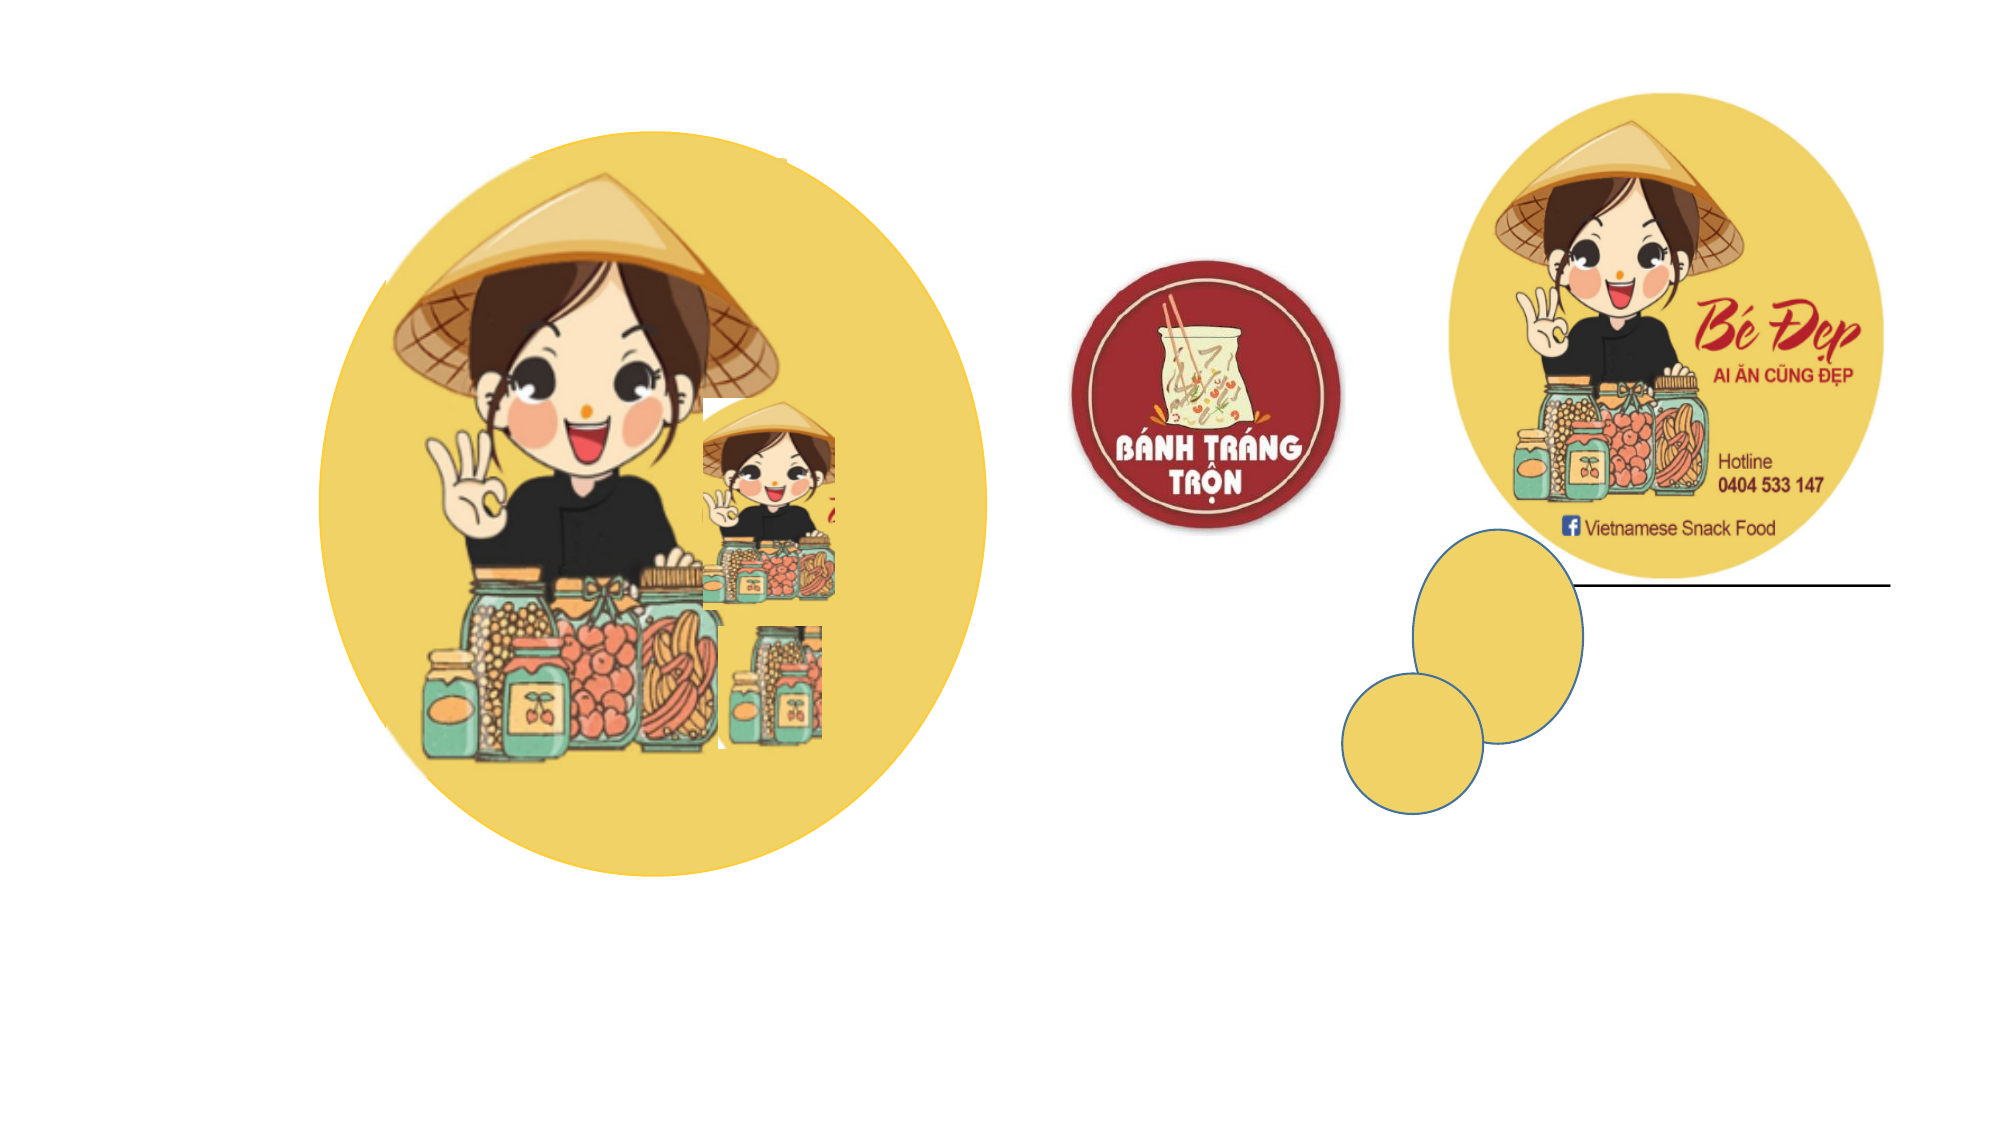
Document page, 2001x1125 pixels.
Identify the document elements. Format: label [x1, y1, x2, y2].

text_box [528, 131, 778, 158]
text_box [1341, 672, 1485, 816]
text_box [426, 162, 988, 877]
text_box [1411, 587, 1585, 745]
picture [385, 158, 835, 778]
text_box [318, 281, 385, 727]
picture [1044, 80, 1978, 587]
